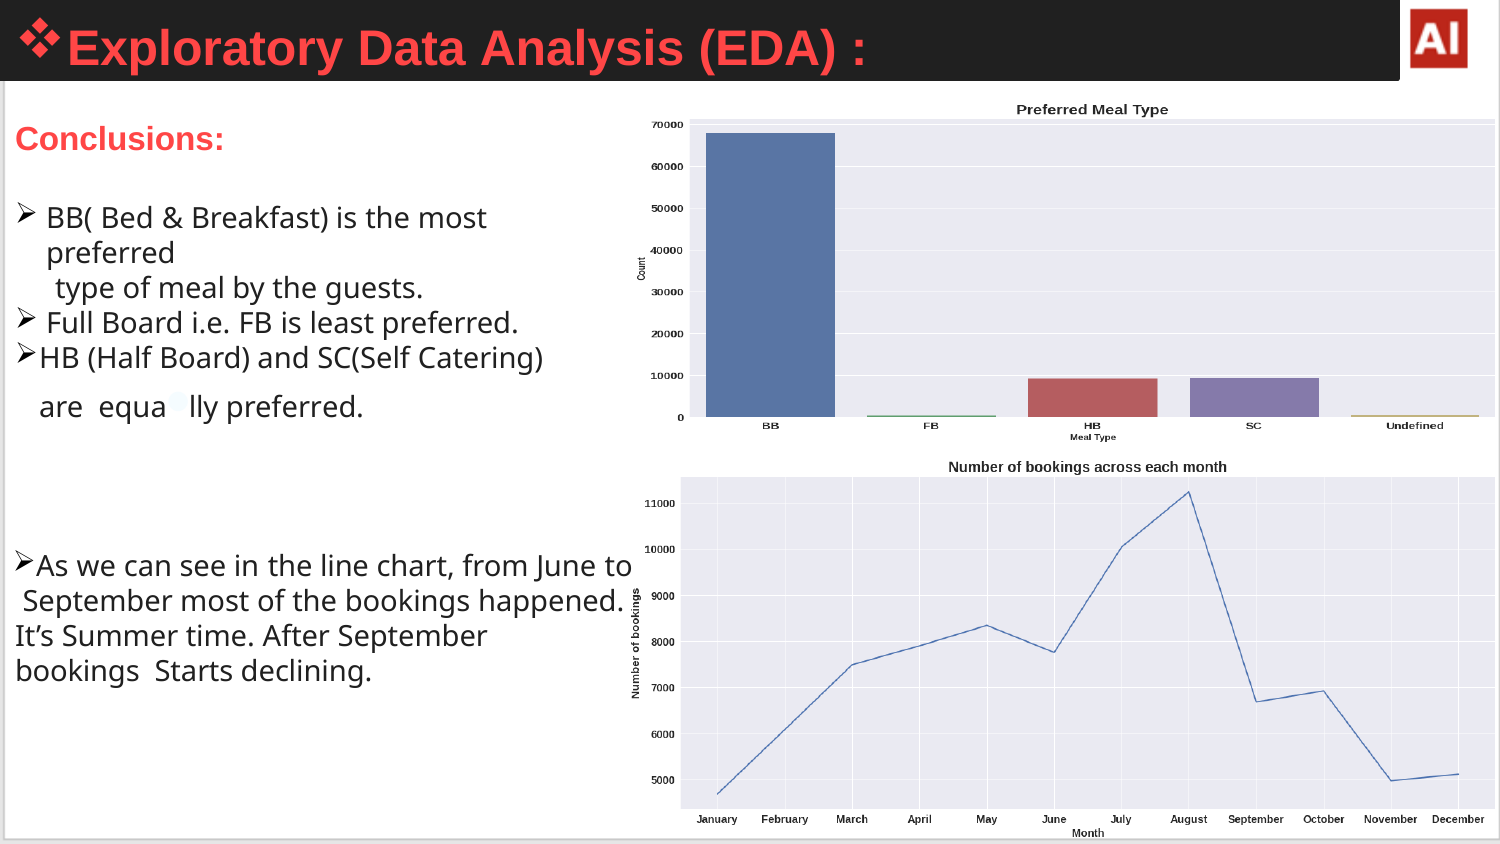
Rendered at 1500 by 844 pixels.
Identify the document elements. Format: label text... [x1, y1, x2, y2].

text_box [0, 0, 1400, 83]
text_box Conclusions: BB( Bed & Breakfast) is the most preferred type of meal by the guests. Full Board i.e. FB is least preferred. HB (Half Board) and SC(Self Catering) are equa●lly preferred. [6, 115, 606, 427]
text_box As we can see in the line chart, from June to September most of the bookings happened. It’s Summer time. After September bookings Starts declining. [12, 545, 626, 688]
picture [0, 0, 1500, 844]
